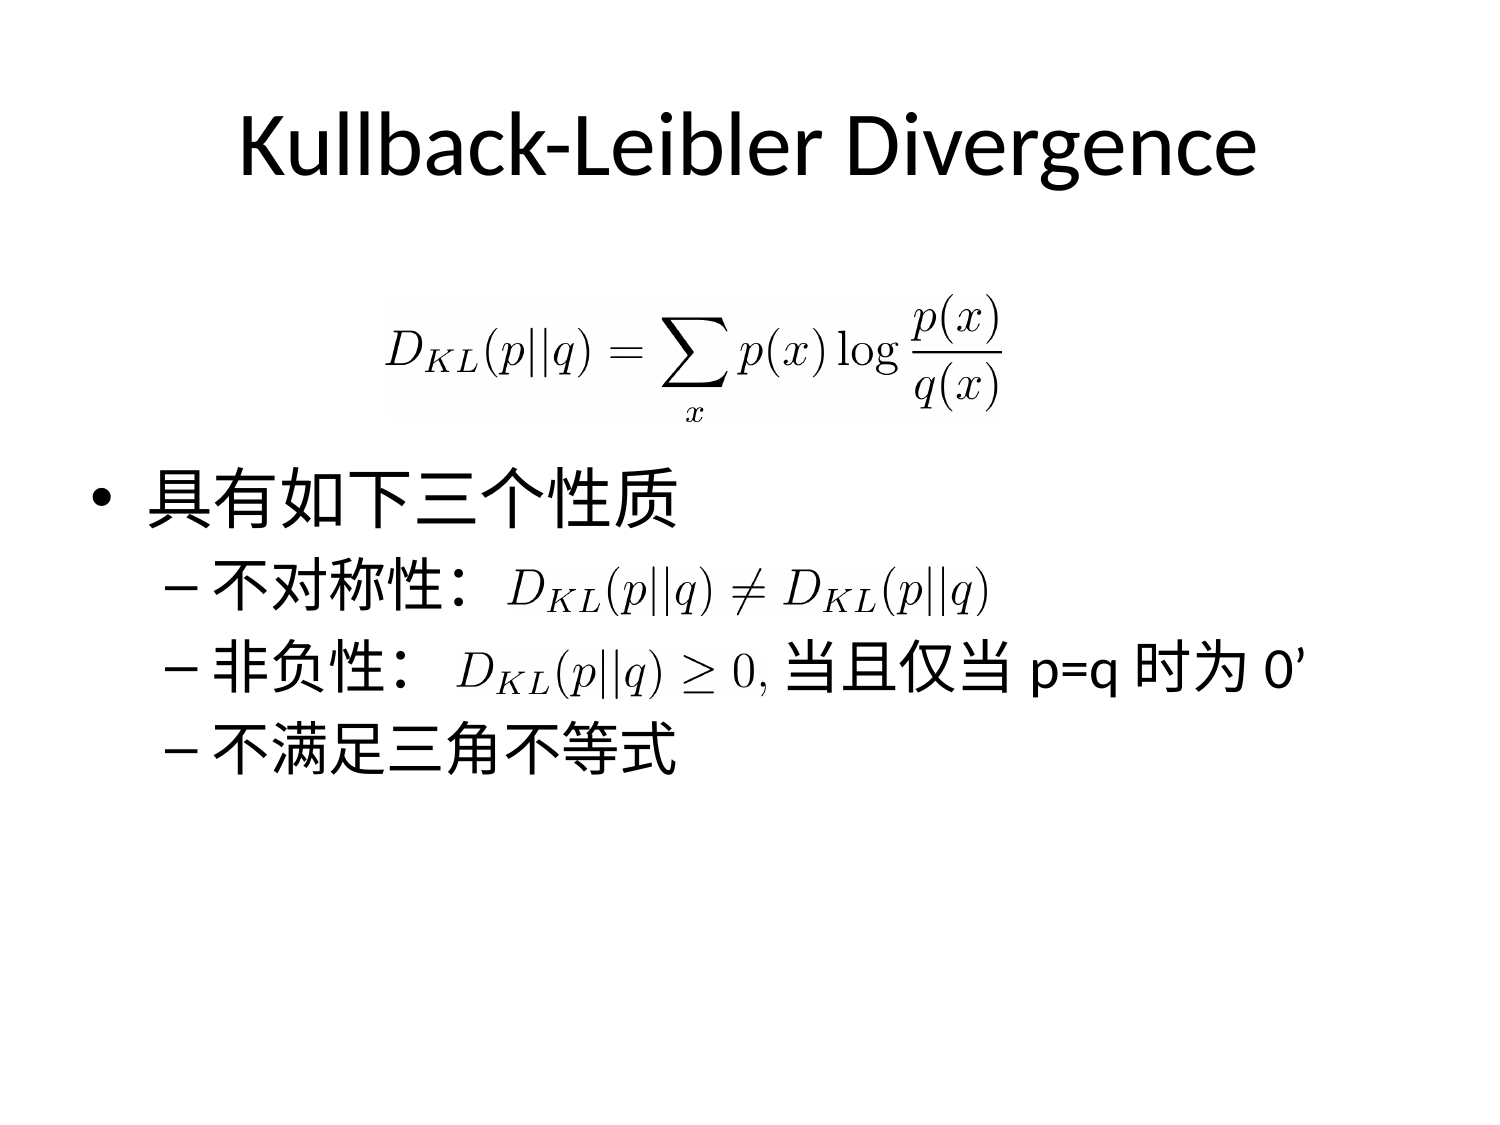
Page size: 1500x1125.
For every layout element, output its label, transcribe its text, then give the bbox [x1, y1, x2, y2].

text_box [383, 290, 1004, 428]
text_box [504, 562, 989, 621]
list 具有如下三个性质 不对称性： 非负性： 当且仅当p=q时为0’ 不满足三角不等式 [75, 262, 1425, 1005]
title Kullback-Leibler Divergence [75, 45, 1425, 233]
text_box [454, 644, 768, 704]
